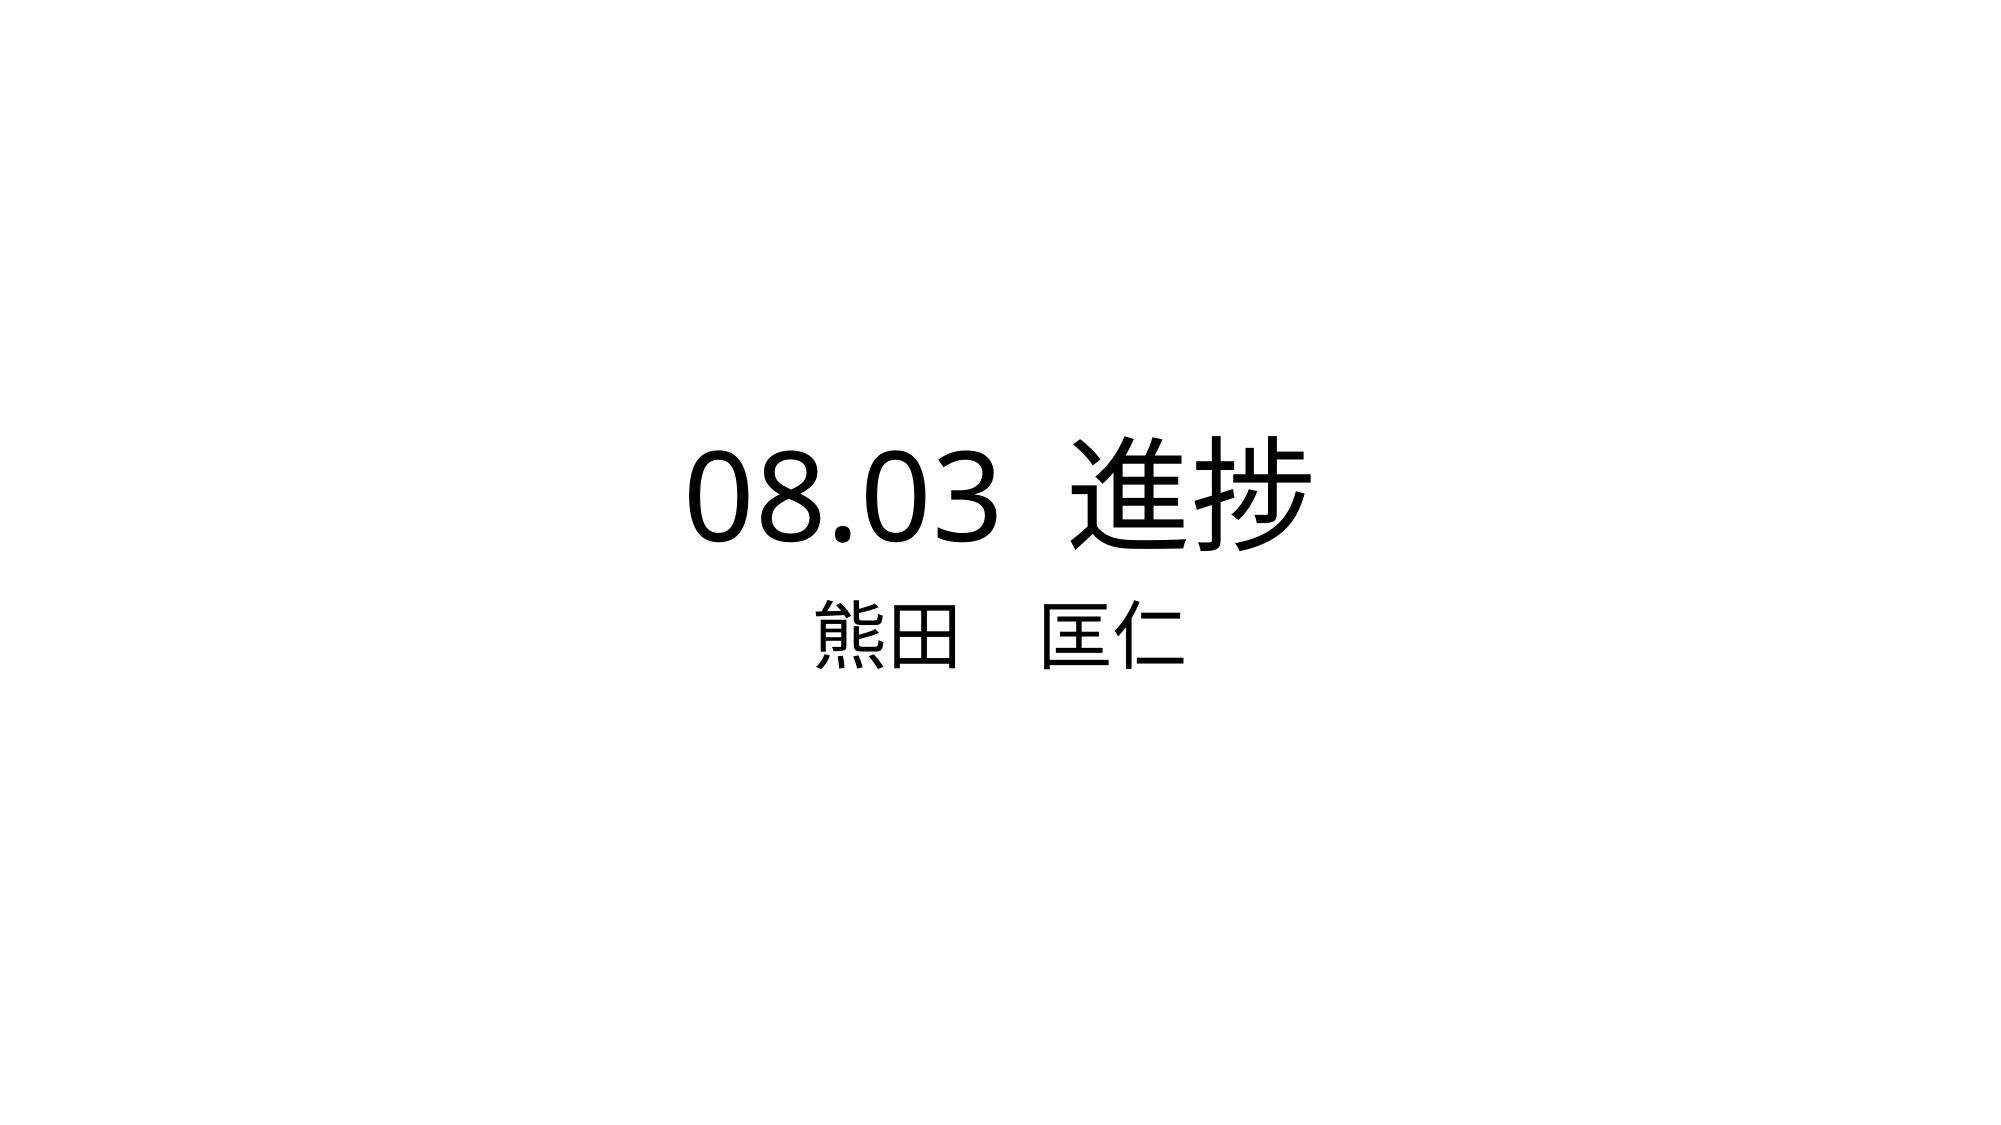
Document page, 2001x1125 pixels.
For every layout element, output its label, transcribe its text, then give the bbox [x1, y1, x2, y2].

subtitle 熊田 匡仁 [249, 590, 1750, 863]
title 08.03 進捗 [249, 184, 1750, 576]
